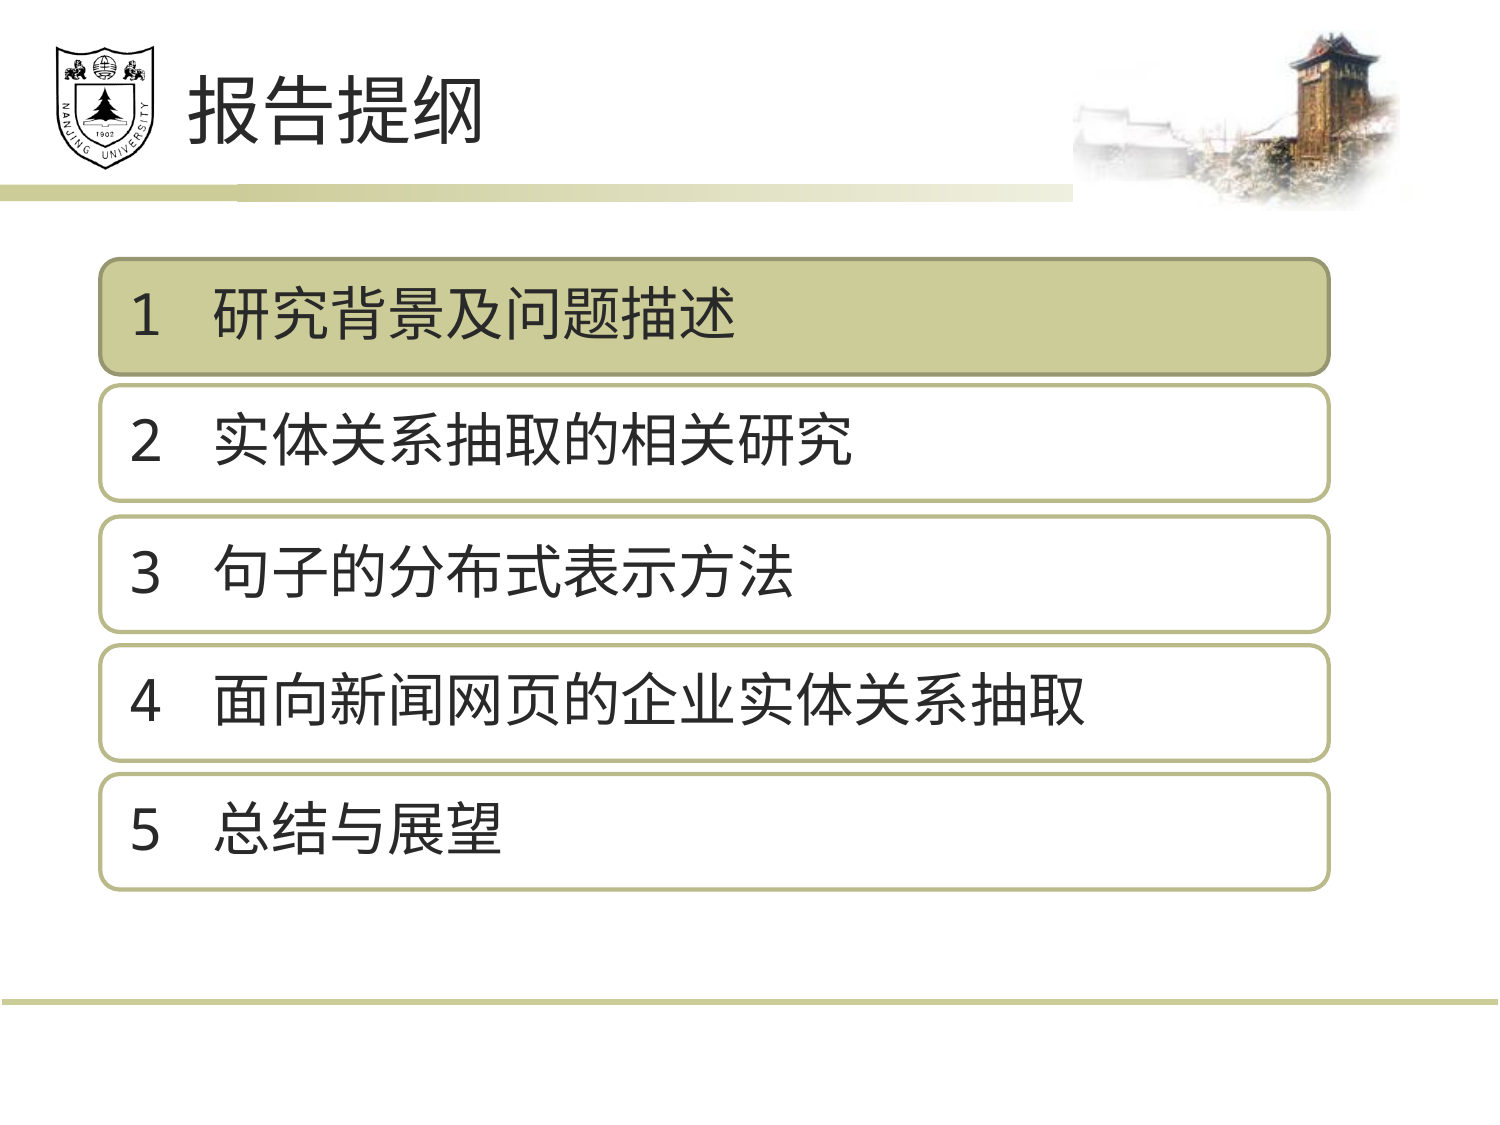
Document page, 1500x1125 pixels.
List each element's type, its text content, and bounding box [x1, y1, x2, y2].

title 报告提纲 [171, 66, 1093, 161]
picture [50, 42, 160, 173]
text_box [100, 255, 1329, 894]
picture [1073, 30, 1400, 211]
picture [2, 999, 1498, 1005]
